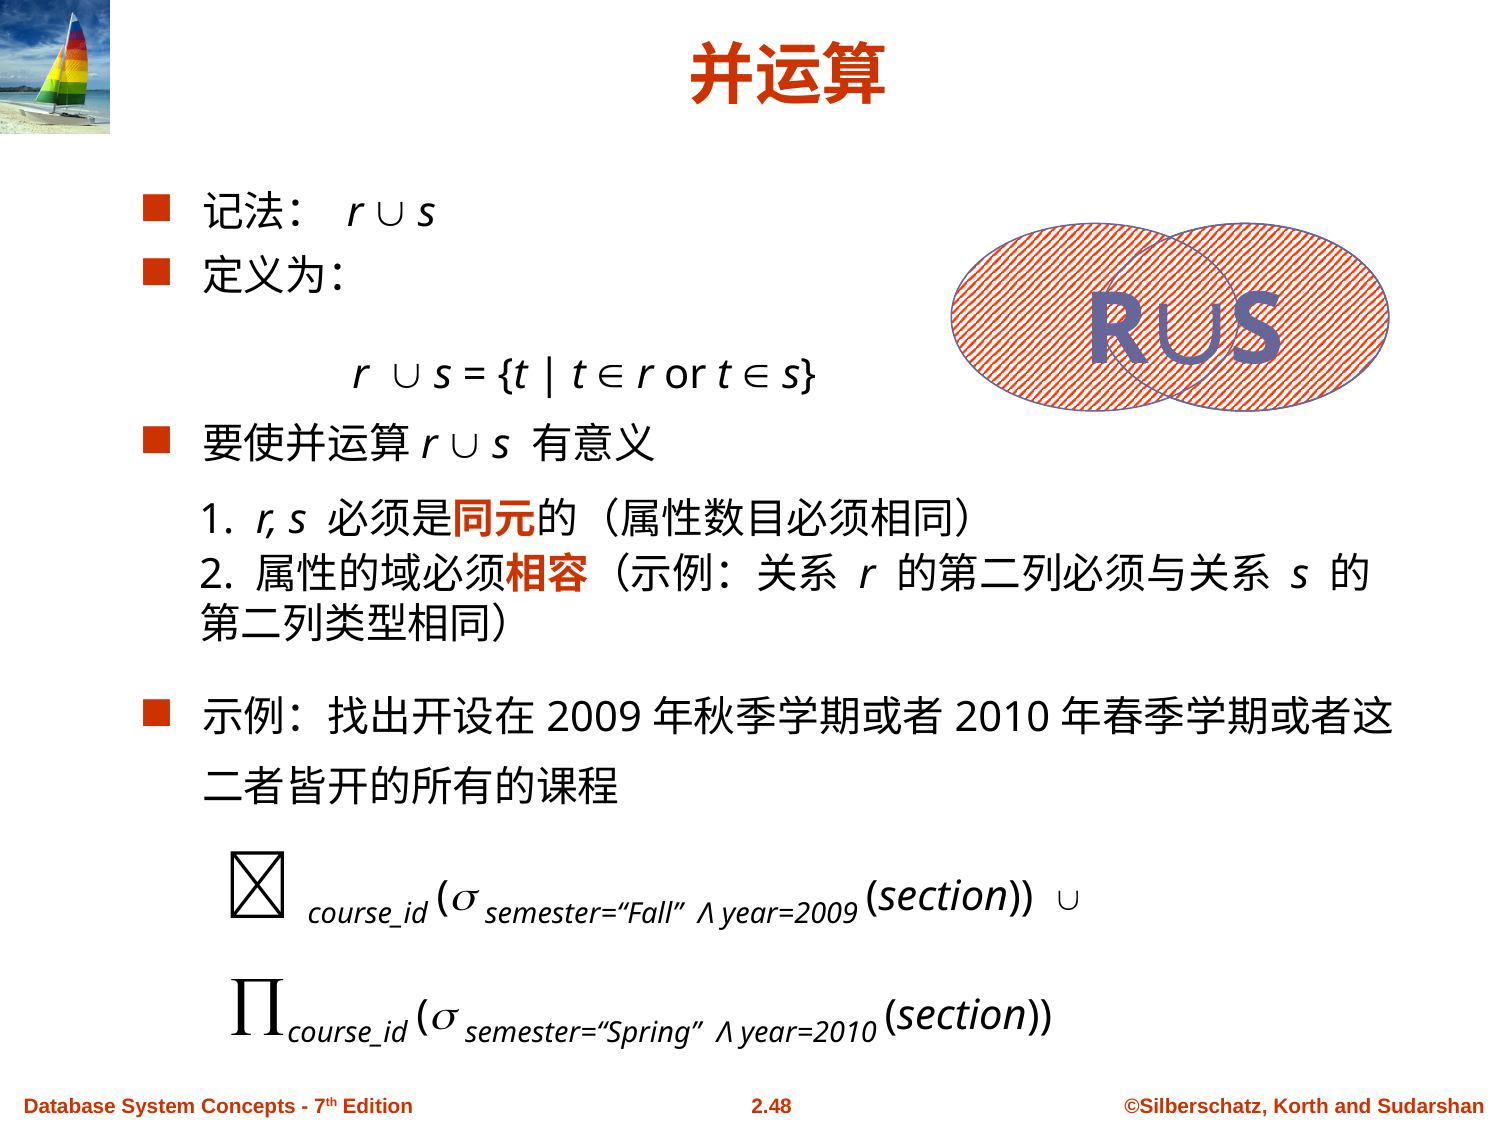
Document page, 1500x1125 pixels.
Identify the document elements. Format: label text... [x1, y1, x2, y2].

text_box [1137, 223, 1389, 387]
title 并运算 [125, 18, 1452, 120]
text_box [951, 223, 1170, 411]
list 记法： r  s 定义为： r  s = {t | t  r or t  s} 要使并运算r  s 有意义 1. r, s 必须是同元的（属性数目必须相同） 2. 属性的域必须相容（示例：关系 r 的第二列必须与关系 s 的第二列类型相同） 示例：找出开设在2009年秋季学期或者2010年春季学期或者这二者皆开的所有的课程 course_id ( semester=“Fall” Λ year=2009 (section))  course_id ( semester=“Spring” Λ year=2010 (section)) [130, 176, 1419, 977]
text_box RS [1069, 255, 1341, 391]
picture [0, 0, 110, 134]
text_box [1156, 391, 1334, 411]
